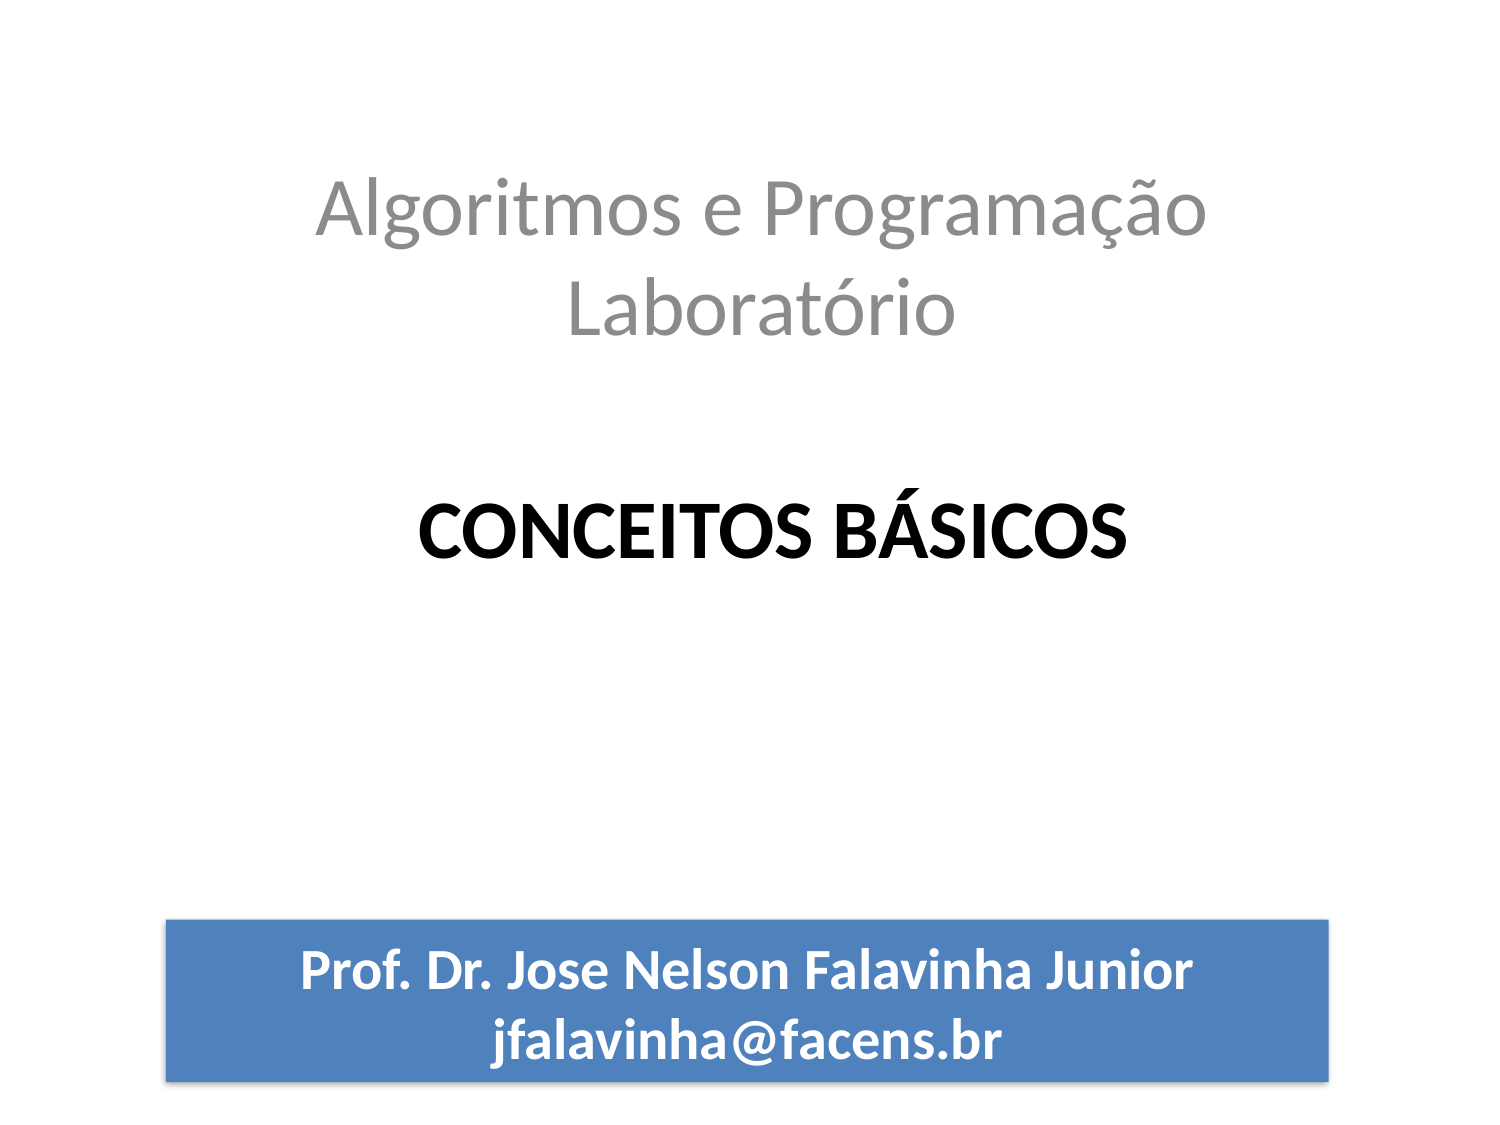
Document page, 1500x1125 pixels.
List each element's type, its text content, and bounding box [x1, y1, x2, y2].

list Algoritmos e Programação Laboratório [124, 113, 1400, 360]
title Conceitos Básicos [136, 468, 1412, 692]
